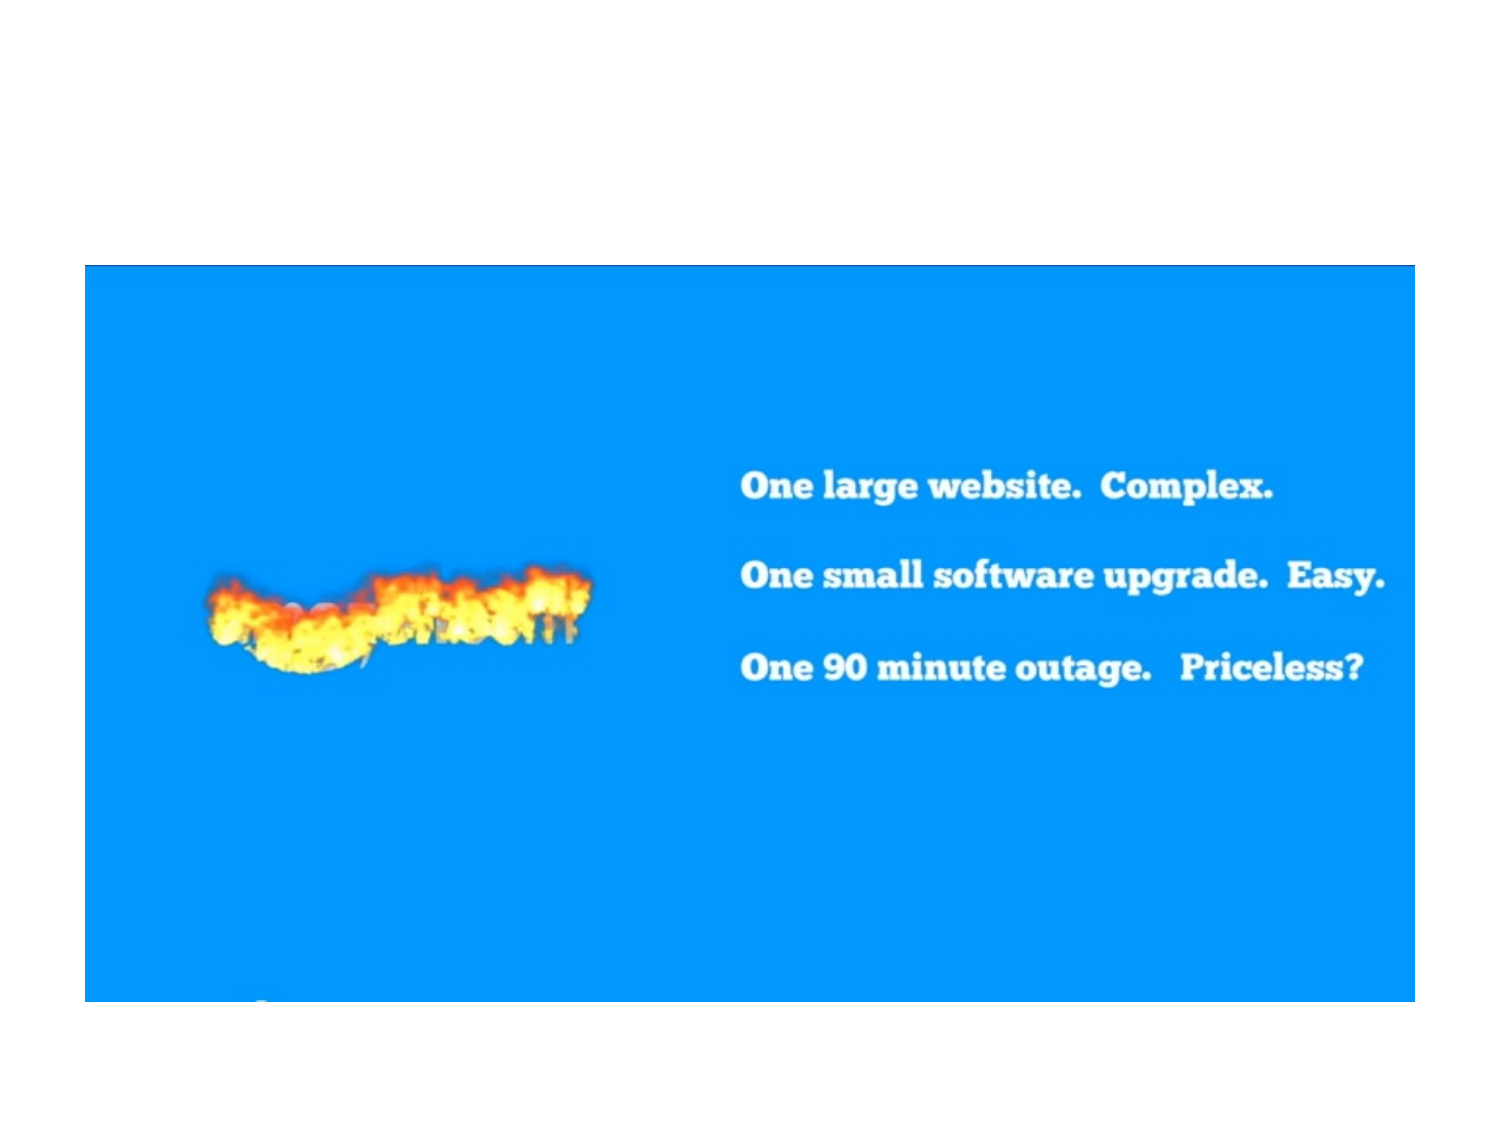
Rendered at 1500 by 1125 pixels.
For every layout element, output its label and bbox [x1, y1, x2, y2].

list [84, 265, 1415, 1002]
